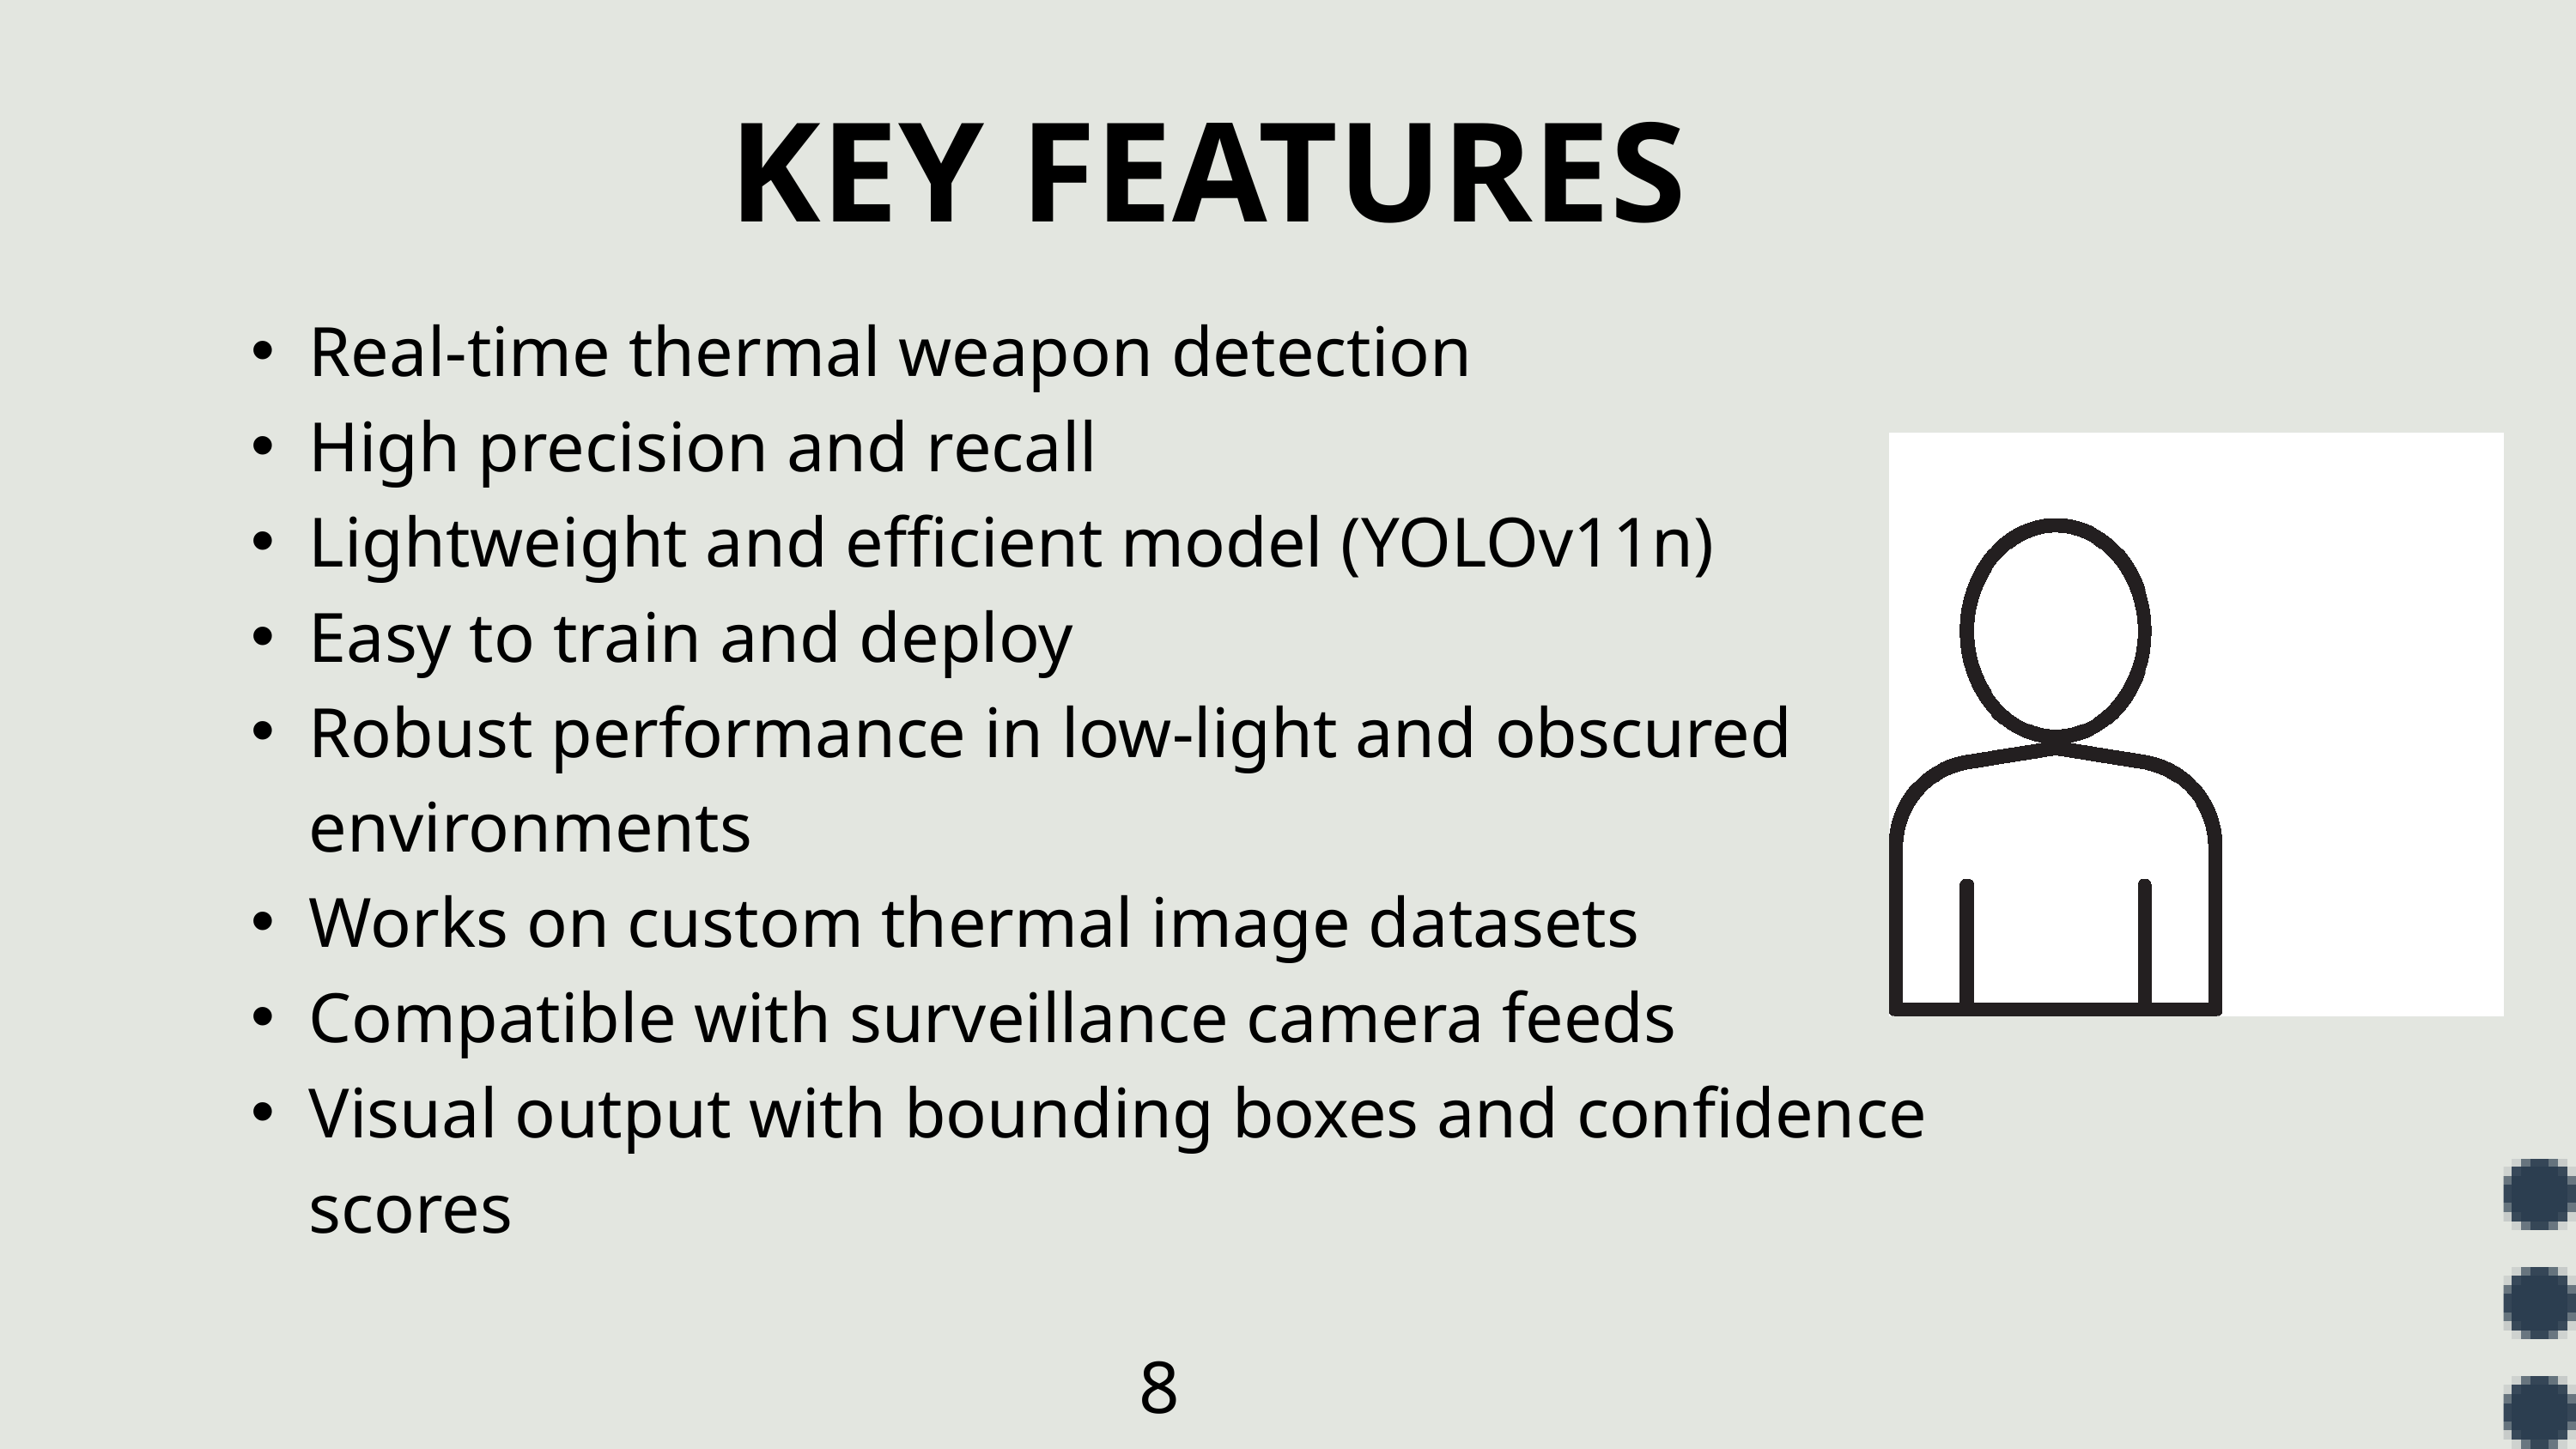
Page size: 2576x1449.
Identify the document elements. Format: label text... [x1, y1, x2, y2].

text_box 8 [1139, 1327, 1181, 1428]
text_box [2503, 1159, 2576, 1449]
picture [1889, 432, 2504, 1016]
text_box KEY FEATURES [729, 56, 1836, 294]
text_box Real-time thermal weapon detection High precision and recall Lightweight and efficient model (YOLOv11n) Easy to train and deploy Robust performance in low-light and obscured environments Works on custom thermal image datasets Compatible with surveillance camera feeds Visual output with bounding boxes and confidence scores [192, 294, 1938, 1437]
